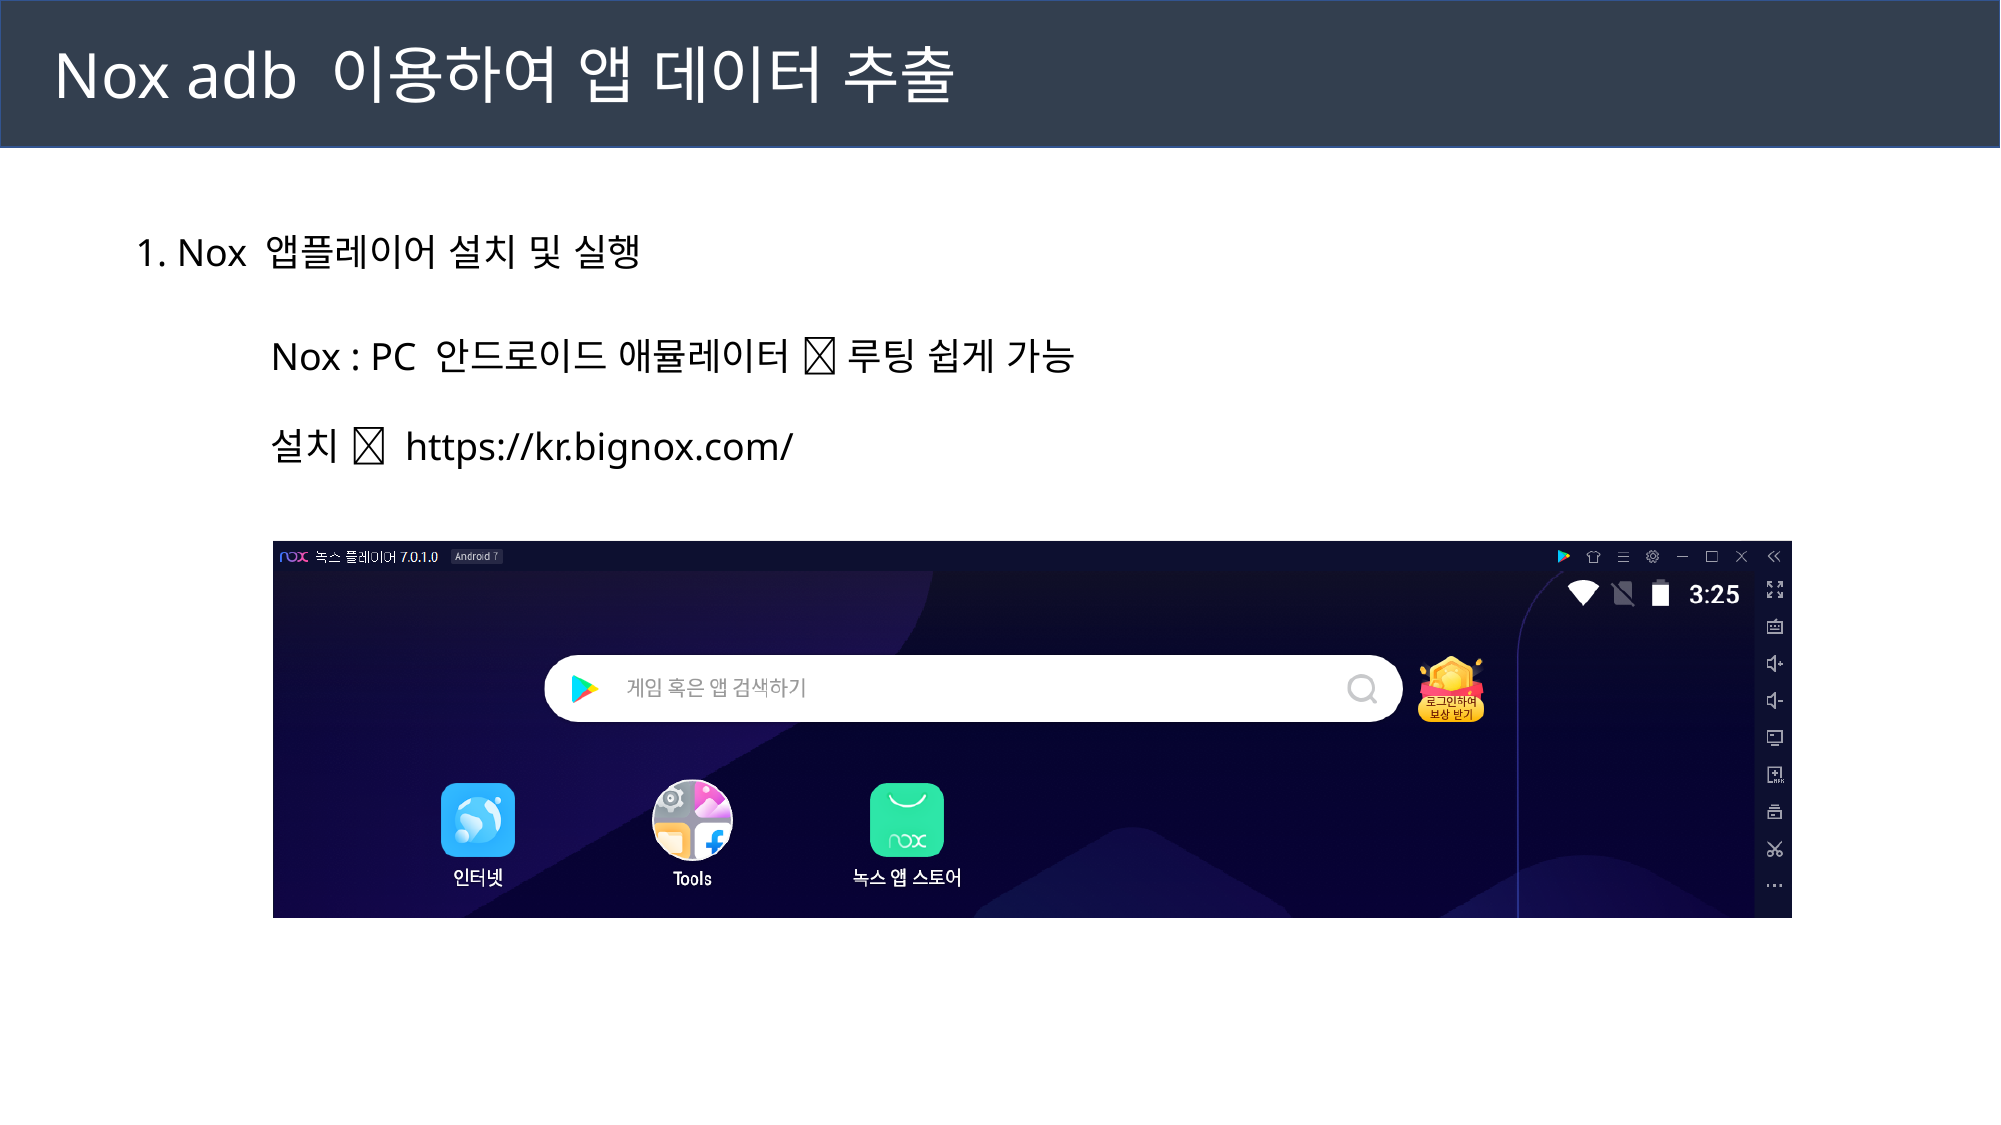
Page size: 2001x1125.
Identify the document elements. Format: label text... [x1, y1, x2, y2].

text_box [0, 0, 2000, 148]
text_box Nox : PC 안드로이드 애뮬레이터  루팅 쉽게 가능 설치  https://kr.bignox.com/ [255, 325, 1257, 476]
text_box Nox adb 이용하여 앱 데이터 추출 [38, 28, 1394, 118]
picture [273, 540, 1792, 918]
text_box 1. Nox 앱플레이어 설치 및 실행 [120, 221, 817, 281]
